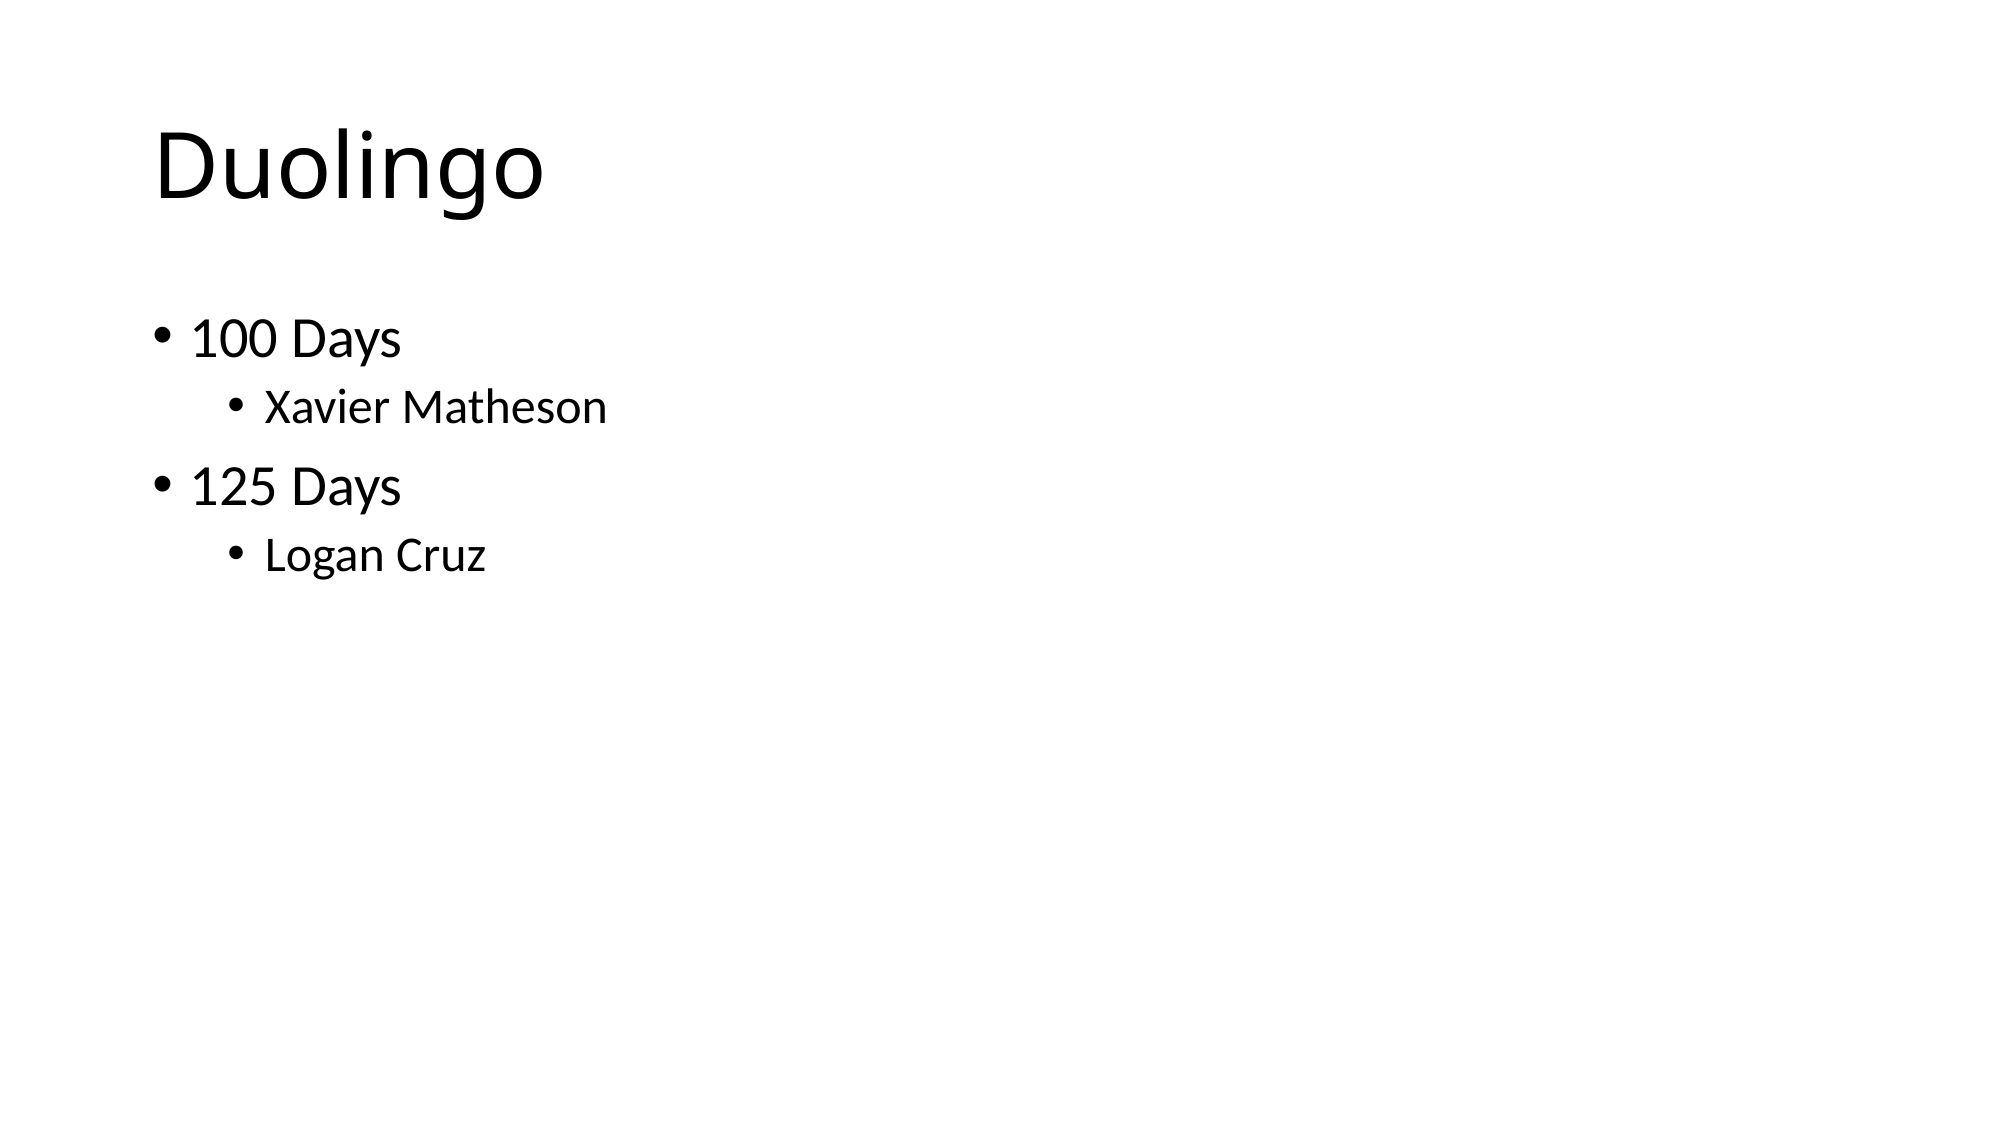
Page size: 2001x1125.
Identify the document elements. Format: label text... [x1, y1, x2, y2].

title Duolingo [137, 59, 1863, 278]
list 100 Days Xavier Matheson 125 Days Logan Cruz [137, 299, 1863, 1014]
